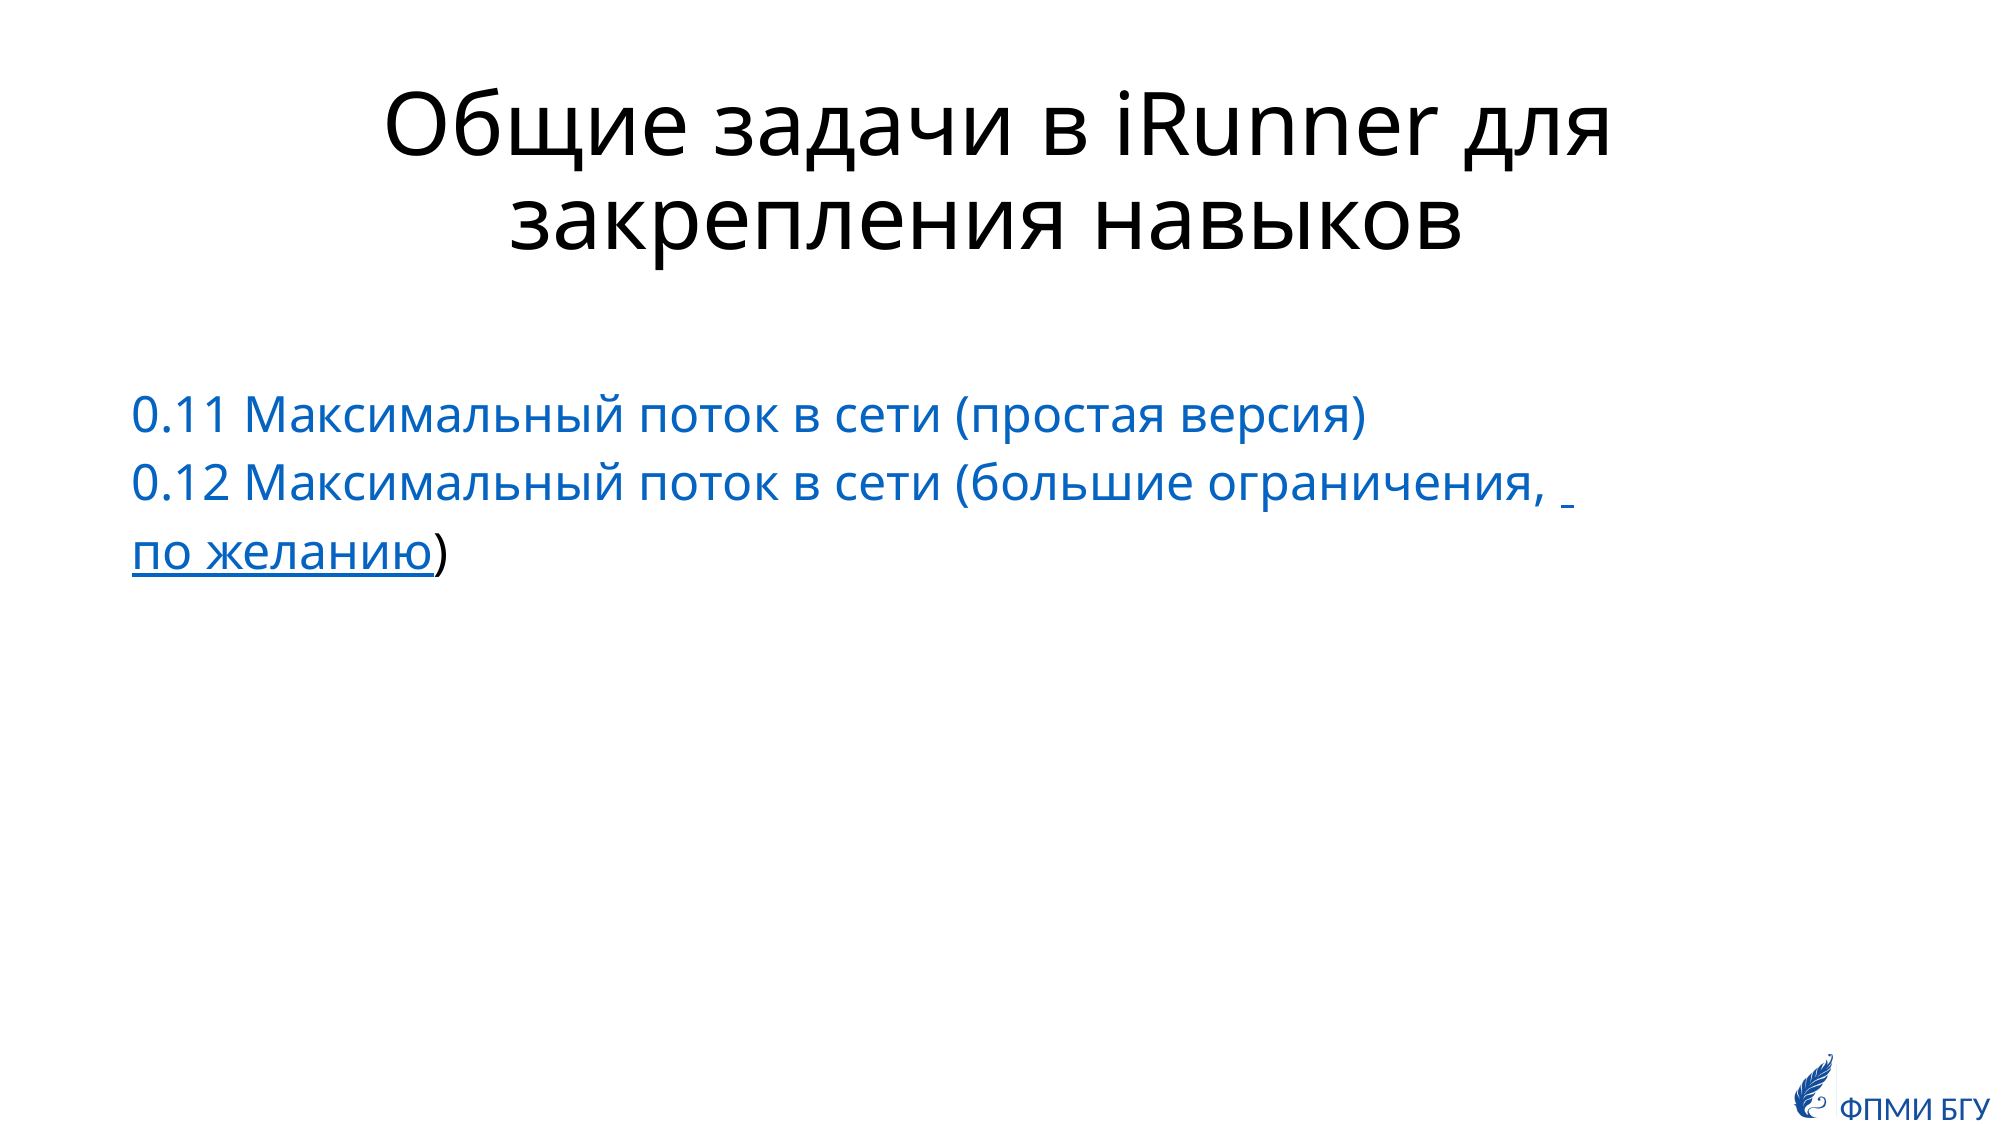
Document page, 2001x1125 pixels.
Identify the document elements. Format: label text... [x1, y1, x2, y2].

title Общие задачи в iRunner для закрепления навыков [137, 70, 1861, 278]
picture [1793, 1053, 1837, 1118]
text_box ФПМИ БГУ [1830, 1087, 2000, 1125]
text_box 0.11 Максимальный поток в сети (простая версия) 0.12 Максимальный поток в сети (большие ограничения, по желанию) [116, 382, 1827, 595]
